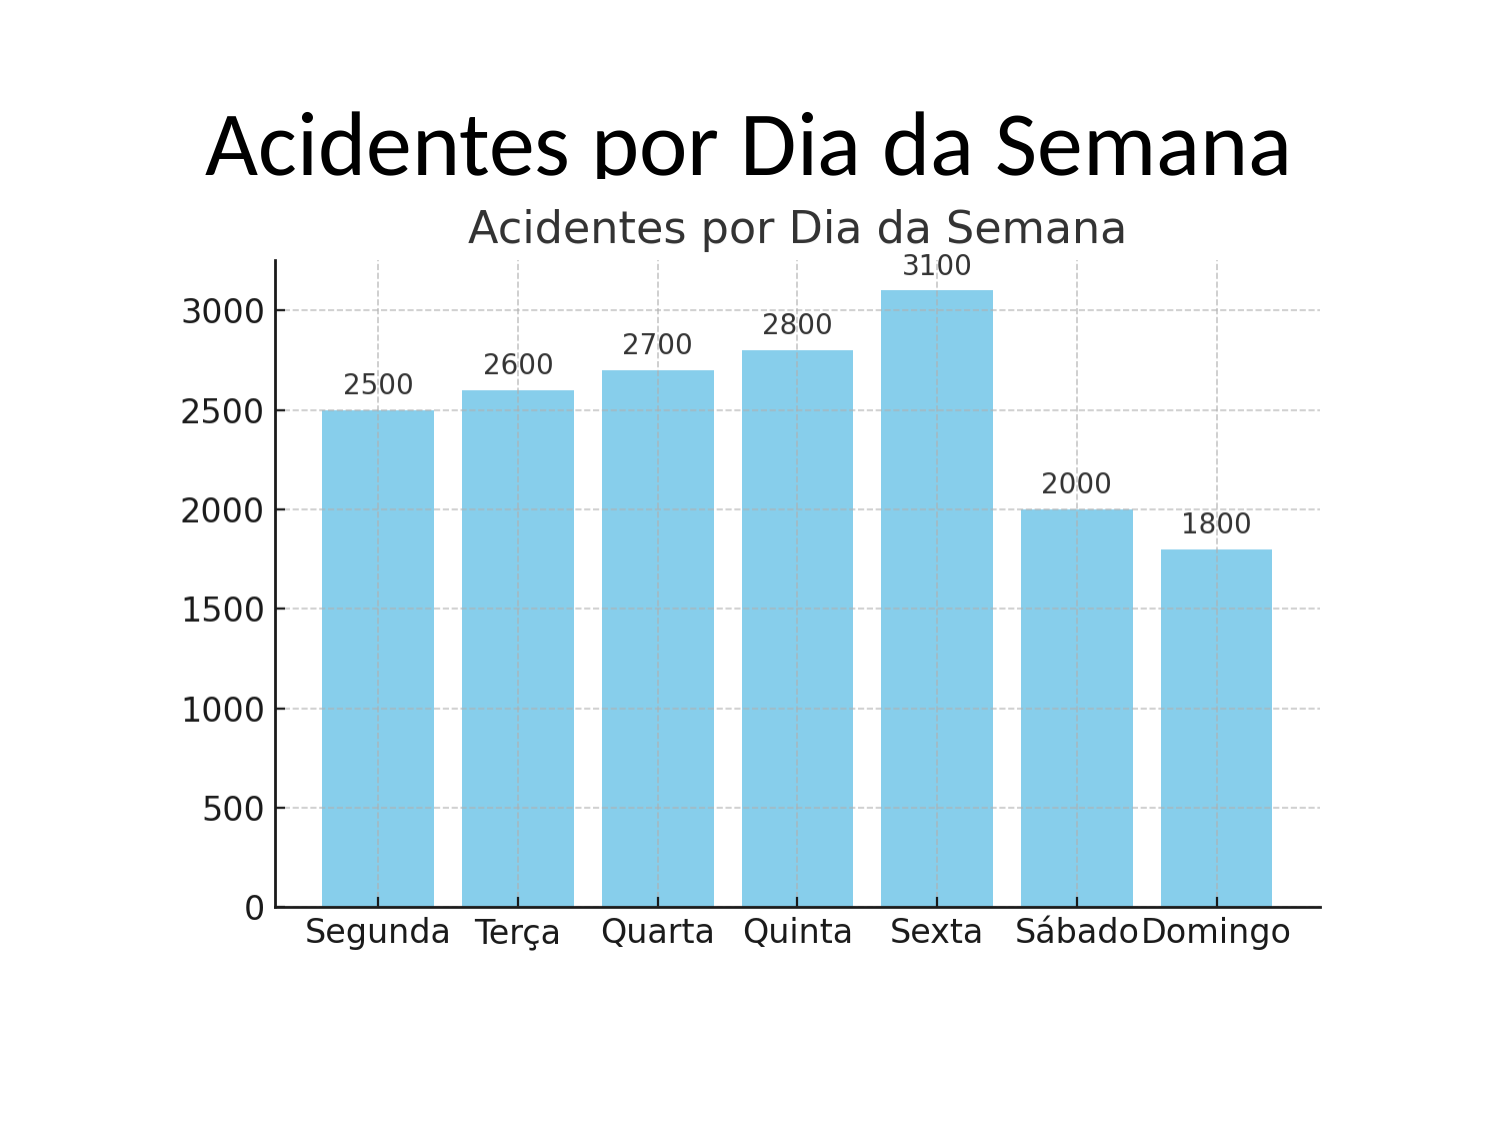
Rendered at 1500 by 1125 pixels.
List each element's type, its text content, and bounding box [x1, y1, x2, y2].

title Acidentes por Dia da Semana [75, 45, 1425, 233]
picture [149, 179, 1351, 981]
